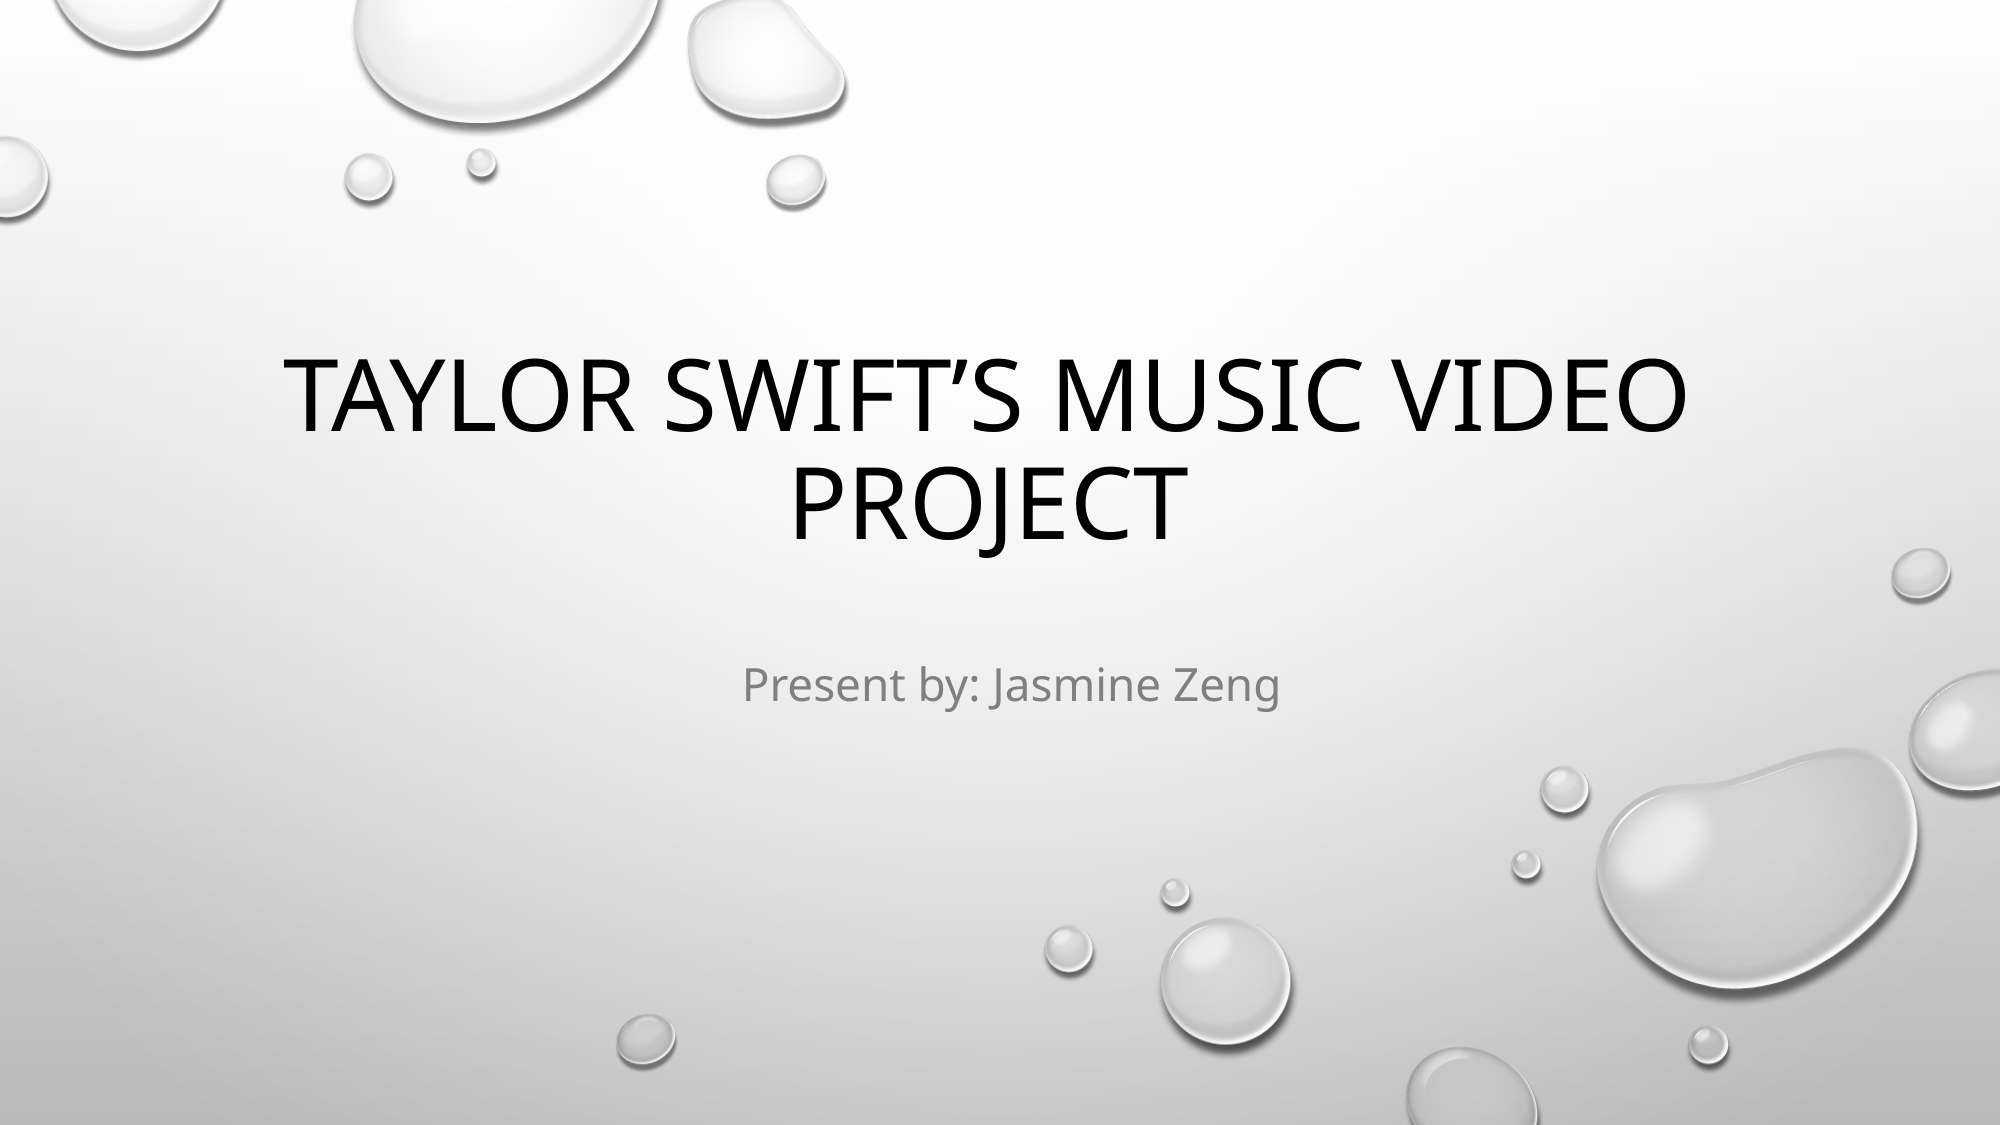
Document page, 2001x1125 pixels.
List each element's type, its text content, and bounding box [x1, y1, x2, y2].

subtitle Present by: Jasmine Zeng [287, 637, 1713, 863]
picture [0, 0, 2000, 1125]
title Taylor Swift’s music video project [126, 156, 1850, 569]
